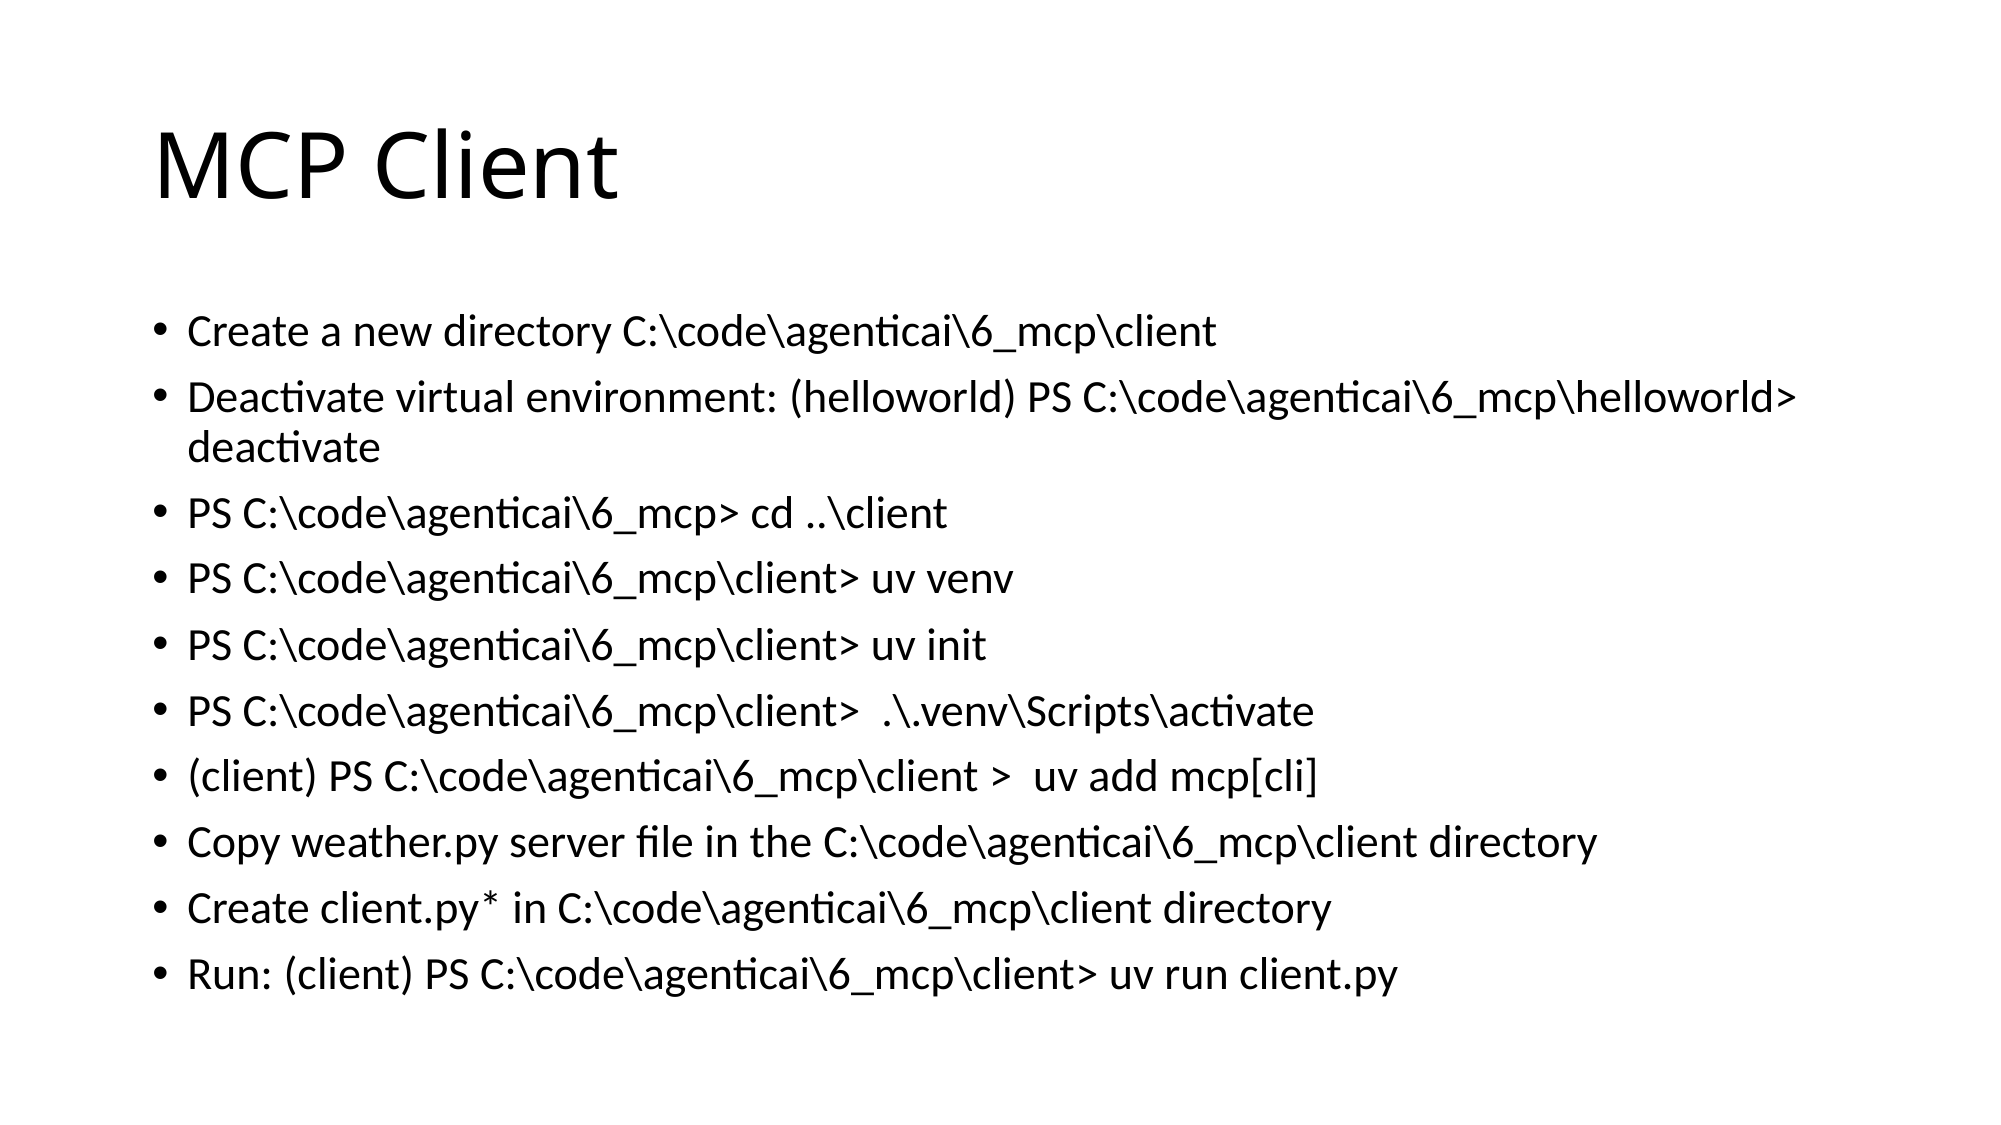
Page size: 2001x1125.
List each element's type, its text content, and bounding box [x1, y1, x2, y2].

list Create a new directory C:\code\agenticai\6_mcp\client Deactivate virtual environment: (helloworld) PS C:\code\agenticai\6_mcp\helloworld> deactivate PS C:\code\agenticai\6_mcp> cd ..\client PS C:\code\agenticai\6_mcp\client> uv venv PS C:\code\agenticai\6_mcp\client> uv init PS C:\code\agenticai\6_mcp\client> .\.venv\Scripts\activate (client) PS C:\code\agenticai\6_mcp\client > uv add mcp[cli] Copy weather.py server file in the C:\code\agenticai\6_mcp\client directory Create client.py* in C:\code\agenticai\6_mcp\client directory Run: (client) PS C:\code\agenticai\6_mcp\client> uv run client.py [137, 299, 1863, 1014]
title MCP Client [137, 59, 1863, 278]
